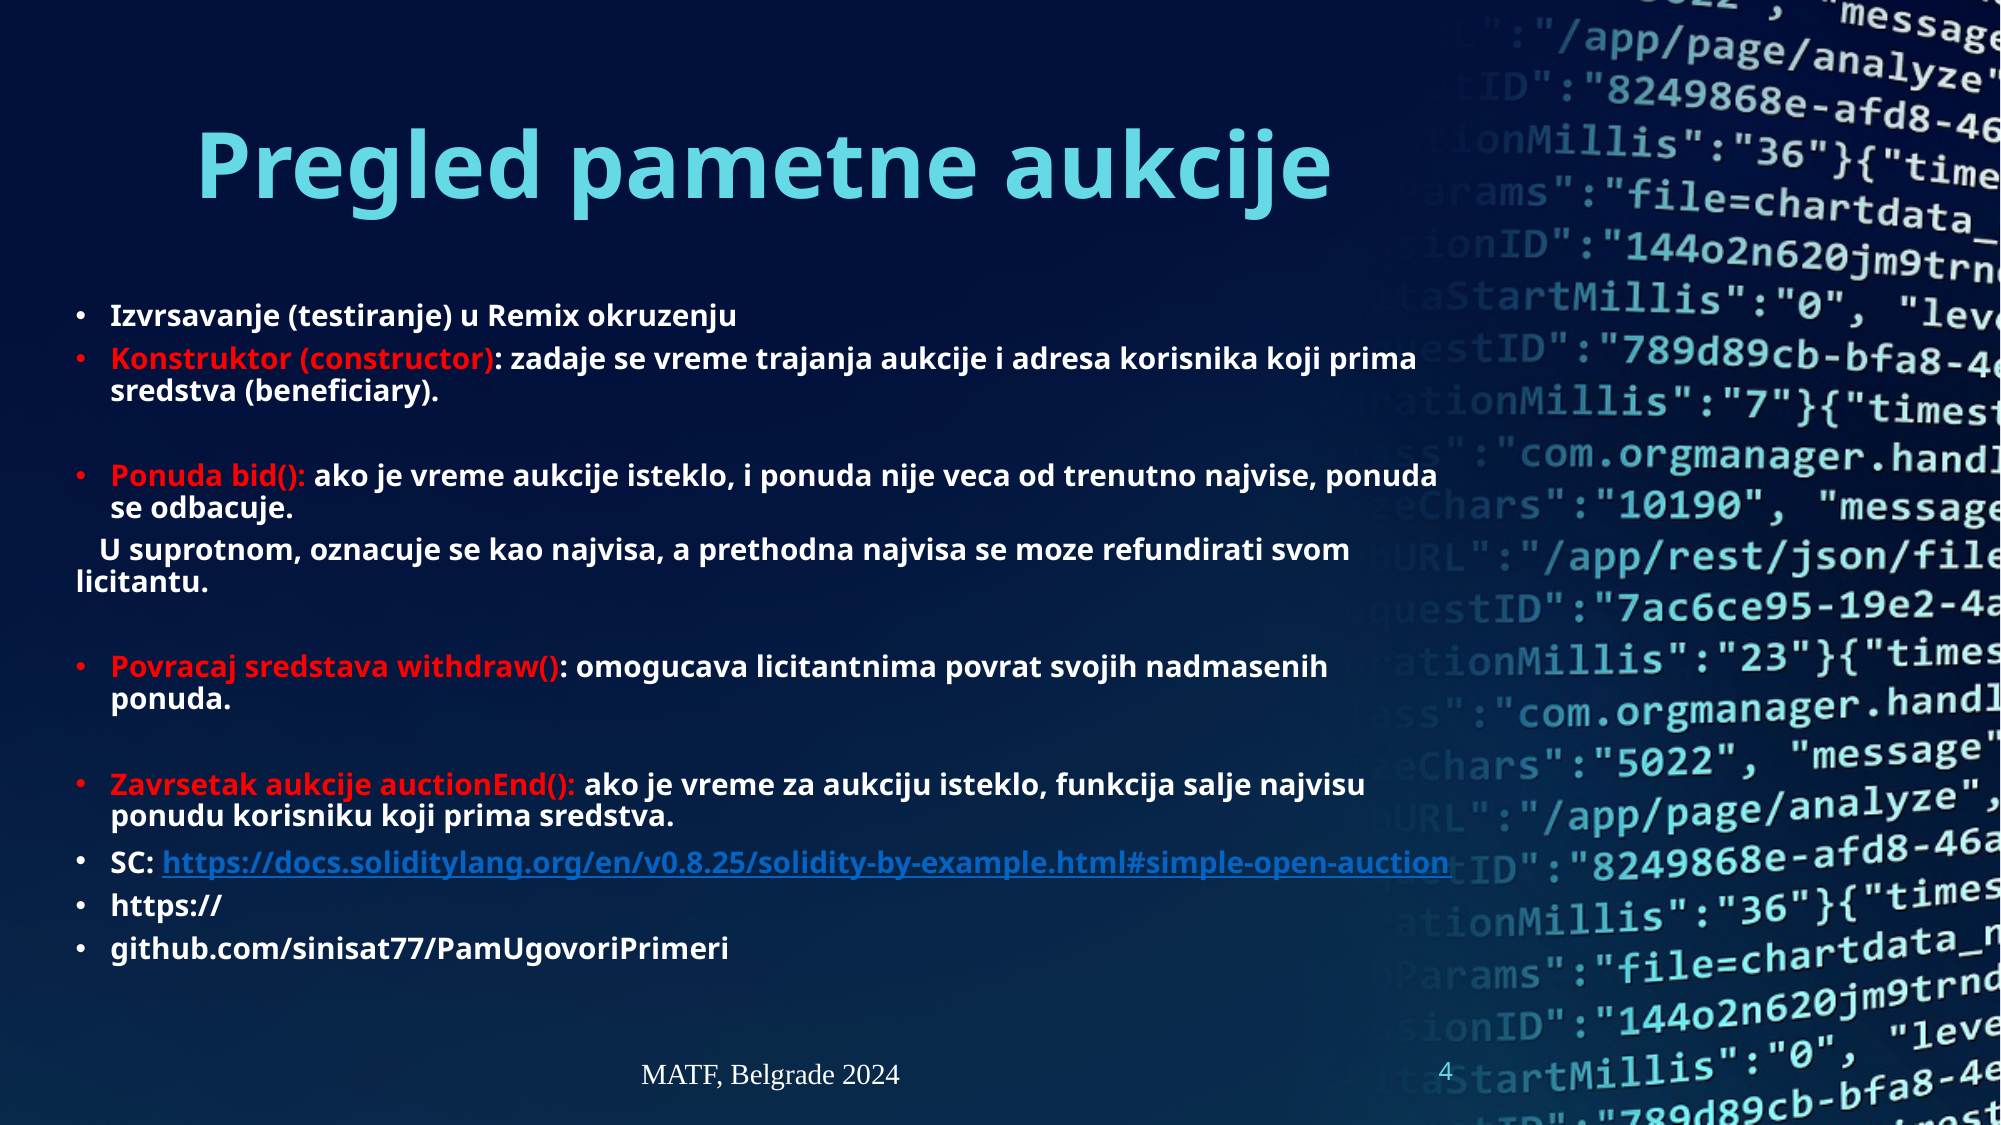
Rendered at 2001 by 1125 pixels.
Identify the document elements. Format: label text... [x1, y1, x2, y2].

title Pregled pametne aukcije [60, 59, 1468, 278]
list Izvrsavanje (testiranje) u Remix okruzenju Konstruktor (constructor): zadaje se vreme trajanja aukcije i adresa korisnika koji prima sredstva (beneficiary). Ponuda bid(): ako je vreme aukcije isteklo, i ponuda nije veca od trenutno najvise, ponuda se odbacuje. U suprotnom, oznacuje se kao najvisa, a prethodna najvisa se moze refundirati svom licitantu. Povracaj sredstava withdraw(): omogucava licitantnima povrat svojih nadmasenih ponuda. Zavrsetak aukcije auctionEnd(): ako je vreme za aukciju isteklo, funkcija salje najvisu ponudu korisniku koji prima sredstva. SC: https://docs.soliditylang.org/en/v0.8.25/solidity-by-example.html#simple-open-auction https:// github.com/sinisat77/PamUgovoriPrimeri [60, 293, 1468, 1014]
slide_number 4 [1237, 1042, 1468, 1103]
picture [0, 0, 2001, 1125]
footer MATF, Belgrade 2024 [387, 1042, 1154, 1103]
